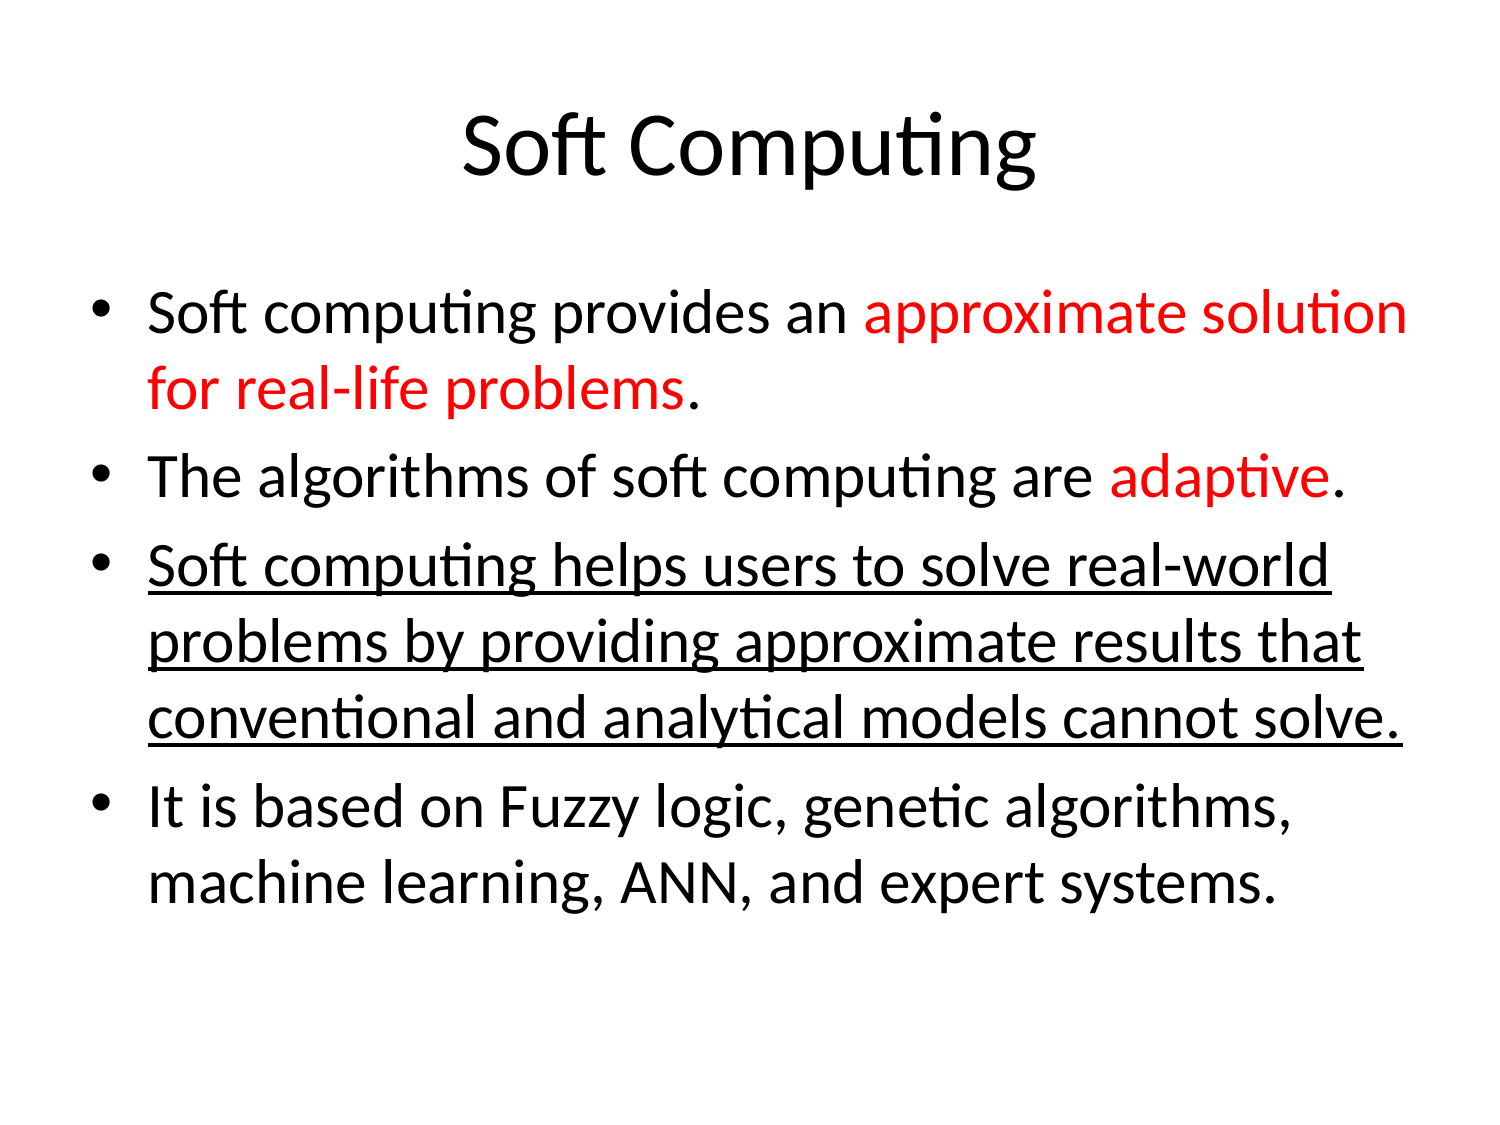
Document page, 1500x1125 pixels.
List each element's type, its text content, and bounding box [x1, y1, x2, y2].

list Soft computing provides an approximate solution for real-life problems. The algorithms of soft computing are adaptive. Soft computing helps users to solve real-world problems by providing approximate results that conventional and analytical models cannot solve. It is based on Fuzzy logic, genetic algorithms, machine learning, ANN, and expert systems. [75, 262, 1425, 1005]
title Soft Computing [75, 45, 1425, 233]
